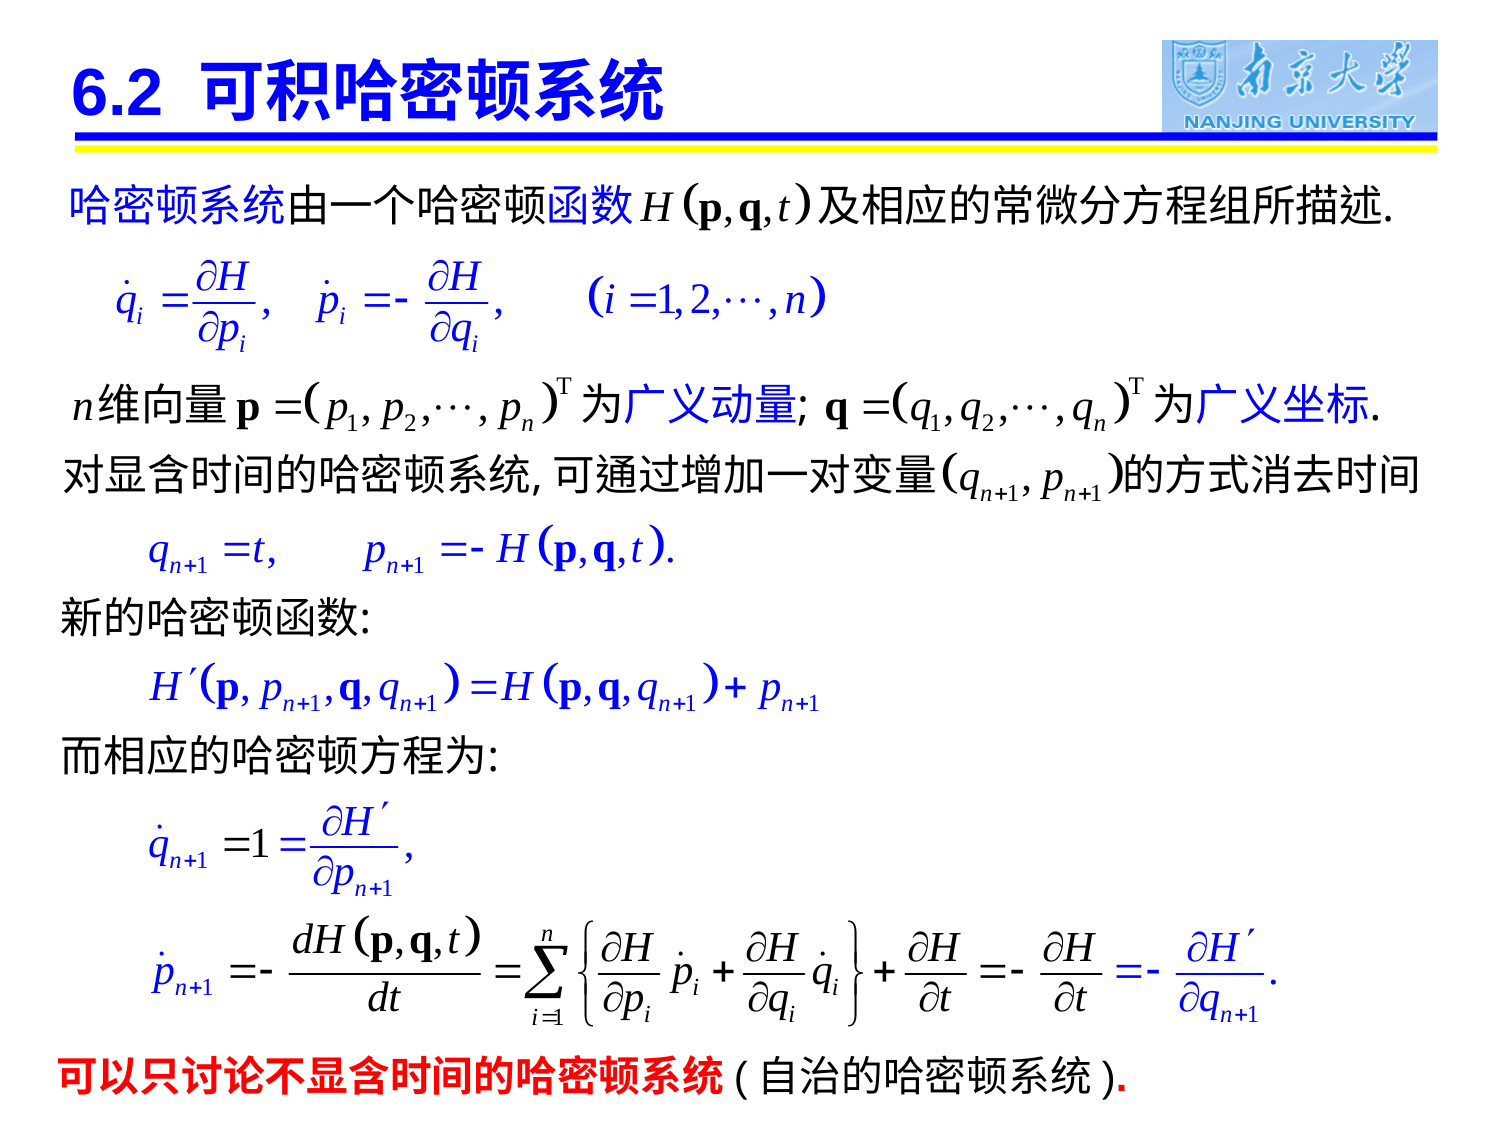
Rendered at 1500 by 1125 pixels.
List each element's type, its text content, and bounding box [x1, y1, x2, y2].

title 6.2 可积哈密顿系统 [56, 30, 1132, 148]
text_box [65, 176, 1399, 442]
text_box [56, 444, 1427, 1036]
picture [1162, 40, 1438, 132]
text_box 可以只讨论不显含时间的哈密顿系统(自治的哈密顿系统). [41, 1041, 1247, 1107]
